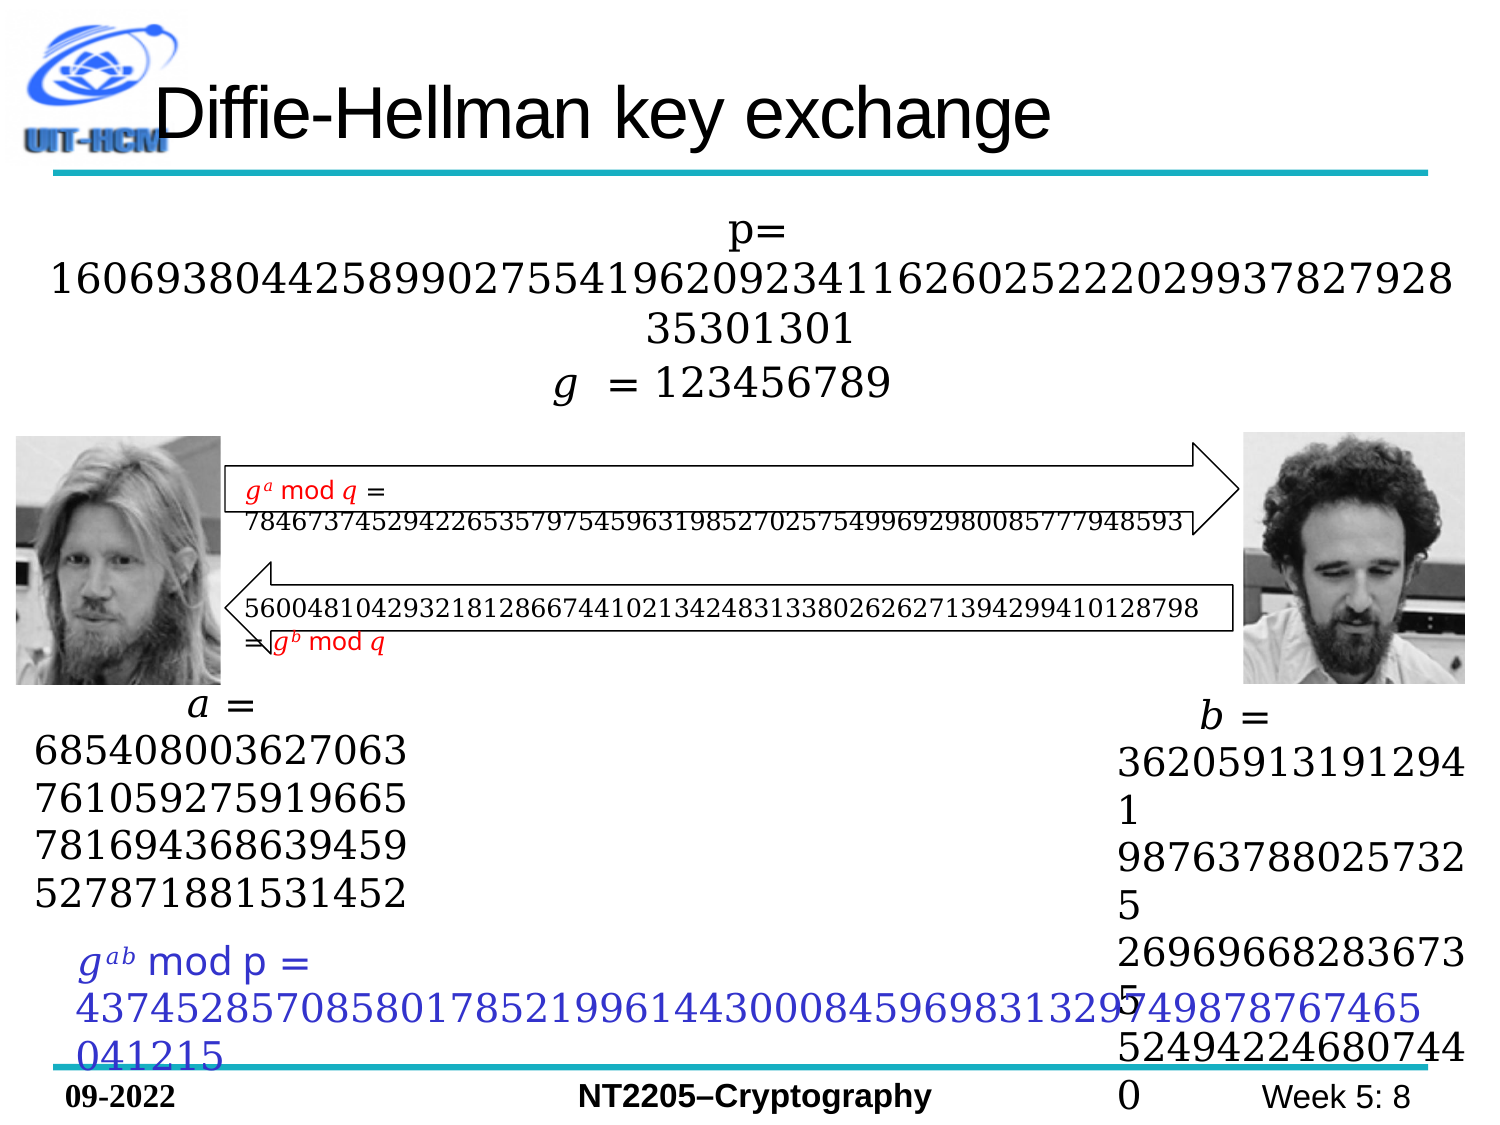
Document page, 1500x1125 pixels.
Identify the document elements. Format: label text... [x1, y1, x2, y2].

text_box [15, 436, 221, 685]
text_box [225, 593, 239, 622]
text_box [1243, 432, 1465, 685]
text_box 𝑔𝑎 mod 𝑞 = 78467374529422653579754596319852702575499692980085777948593 [239, 470, 1215, 536]
text_box 𝑎 = 685408003627063 761059275919665 781694368639459 527871881531452 [0, 676, 467, 916]
text_box p= 1606938044258990275541962092341162602522202993782792835301301 𝑔 = 123456789 [37, 197, 1465, 406]
text_box 𝑏 = 362059131912941 987637880257325 269696682836735 524942246807440 [1115, 688, 1469, 1118]
title Diffie-Hellman key exchange [152, 13, 1438, 197]
picture [5, 9, 197, 167]
text_box [225, 442, 1239, 513]
text_box [242, 561, 1233, 631]
text_box 𝑔𝑎𝑏 mod p = 437452857085801785219961443000845969831329749878767465041215 [70, 934, 1430, 1079]
text_box 560048104293218128667441021342483133802626271394299410128798 = 𝑔𝑏 mod 𝑞 [239, 590, 1228, 656]
